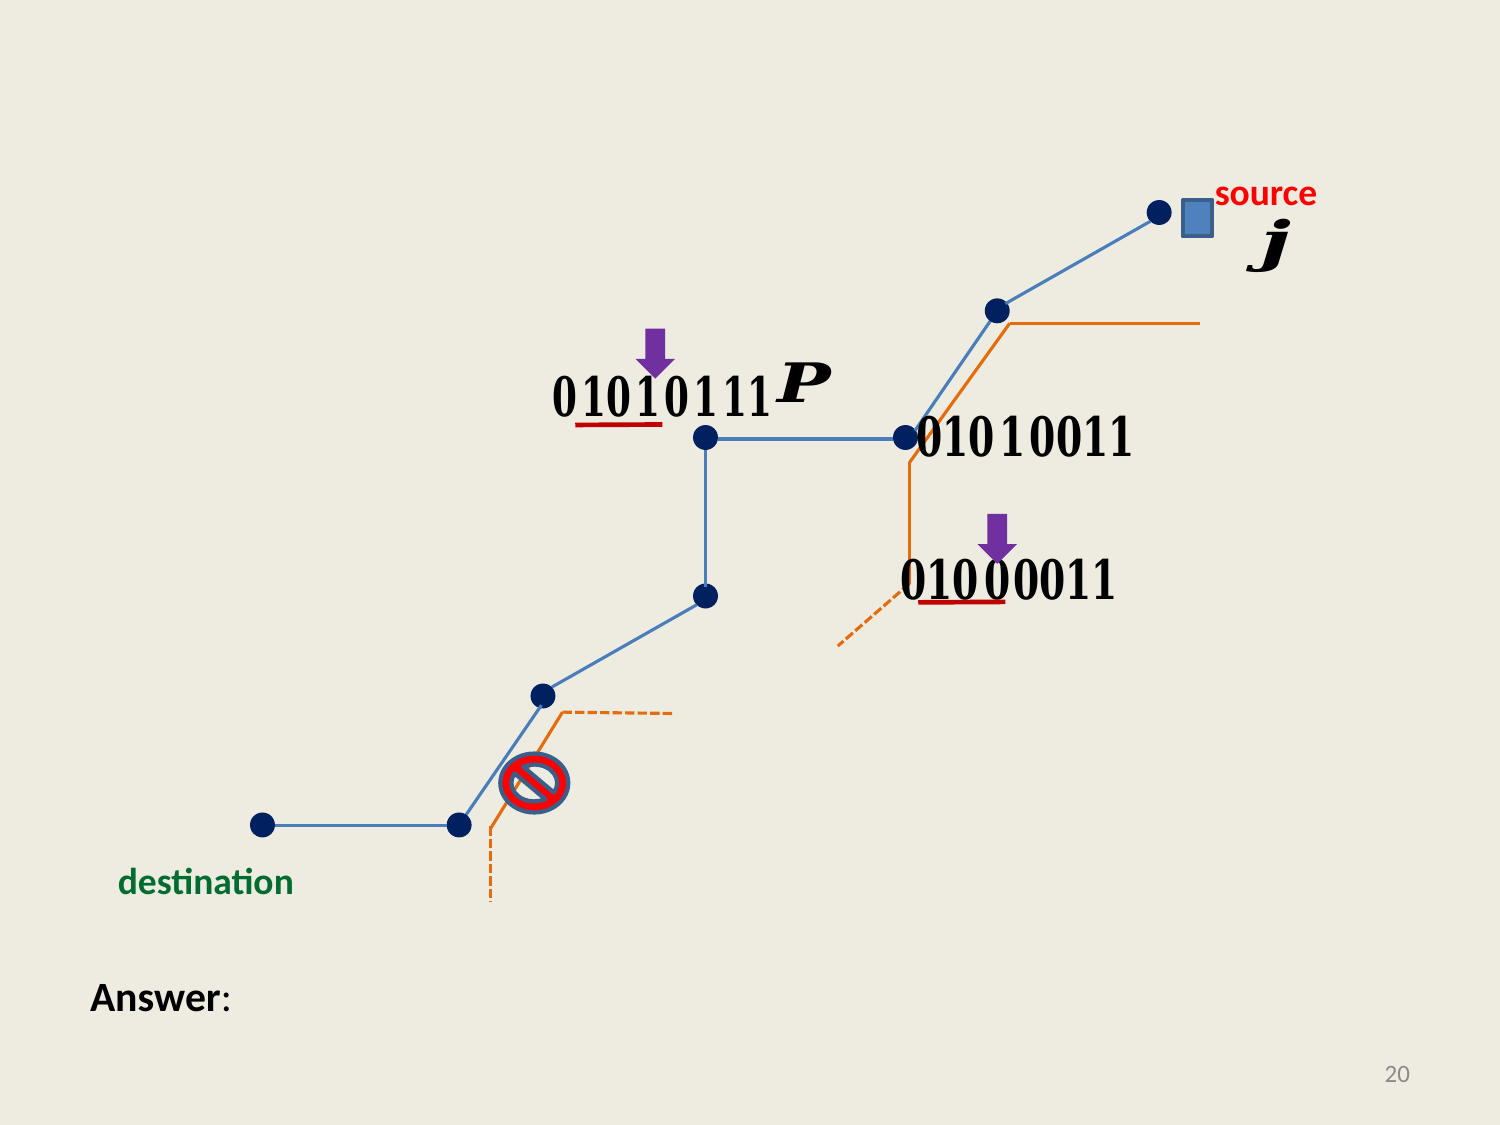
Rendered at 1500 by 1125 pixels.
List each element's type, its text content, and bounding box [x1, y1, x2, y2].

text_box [837, 323, 1201, 647]
text_box destination [103, 849, 309, 910]
text_box source [1199, 160, 1333, 221]
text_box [490, 711, 676, 902]
slide_number 20 [1074, 1042, 1425, 1103]
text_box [249, 199, 1172, 838]
text_box [1181, 198, 1214, 238]
